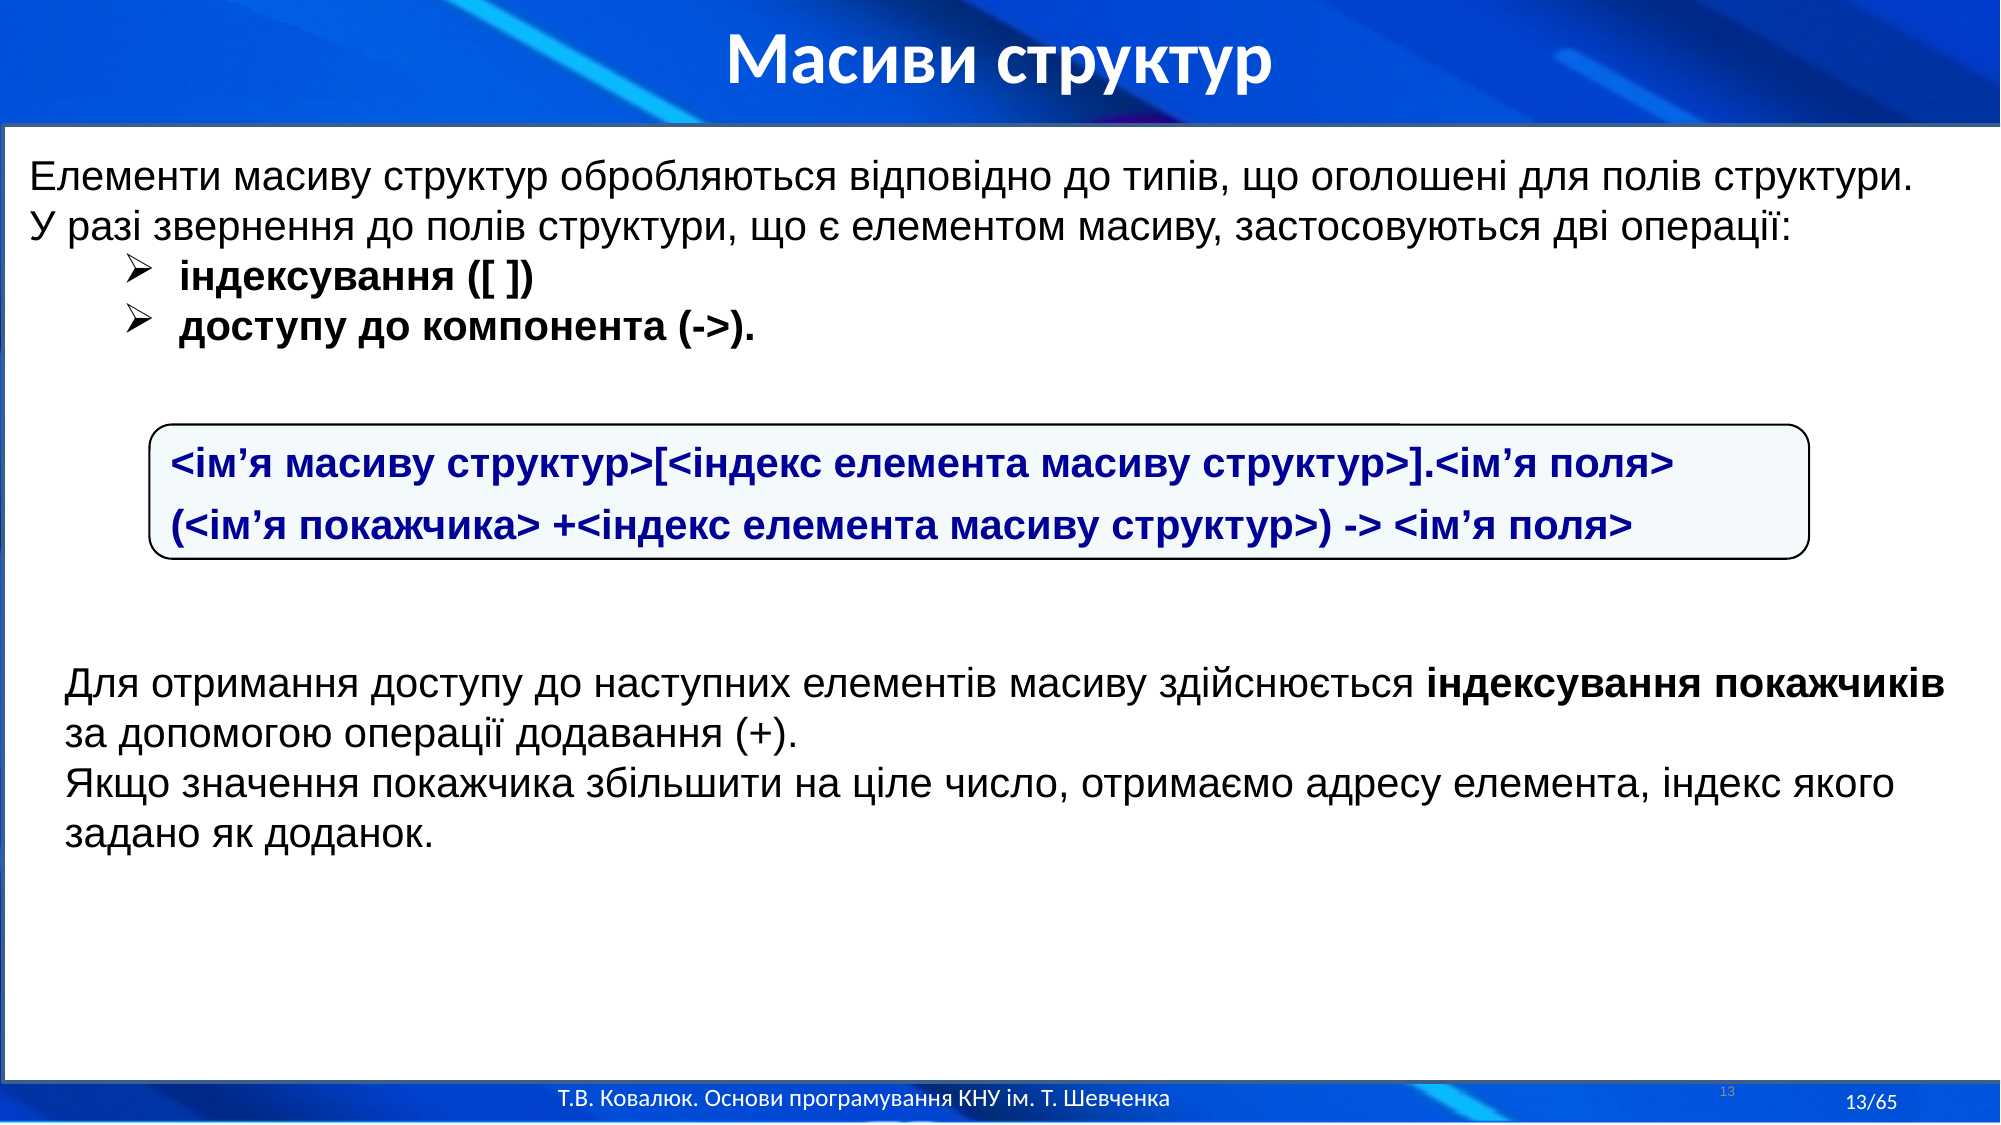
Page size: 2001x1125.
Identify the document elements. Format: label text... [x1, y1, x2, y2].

picture [0, 141, 2000, 1125]
text_box Для отримання доступу до наступних елементів масиву здійснюється індексування покажчиків за допомогою операції додавання (+). Якщо значення покажчика збільшити на ціле число, отримаємо адресу елемента, індекс якого задано як доданок. [49, 648, 1976, 864]
text_box <ім’я масиву структур>[<індекс елемента масиву структур>].<ім’я поля> (<ім’я покажчика> +<індекс елемента масиву структур>) -> <ім’я поля> [147, 422, 1812, 561]
slide_number 13 [1543, 1058, 1750, 1123]
list Елементи масиву структур обробляються відповідно до типів, що оголошені для полів структури. У разі звернення до полів структури, що є елементом масиву, застосовуються дві операції: індексування ([ ]) доступу до компонента (->). [14, 141, 1976, 362]
title Масиви структур [0, 0, 2000, 141]
